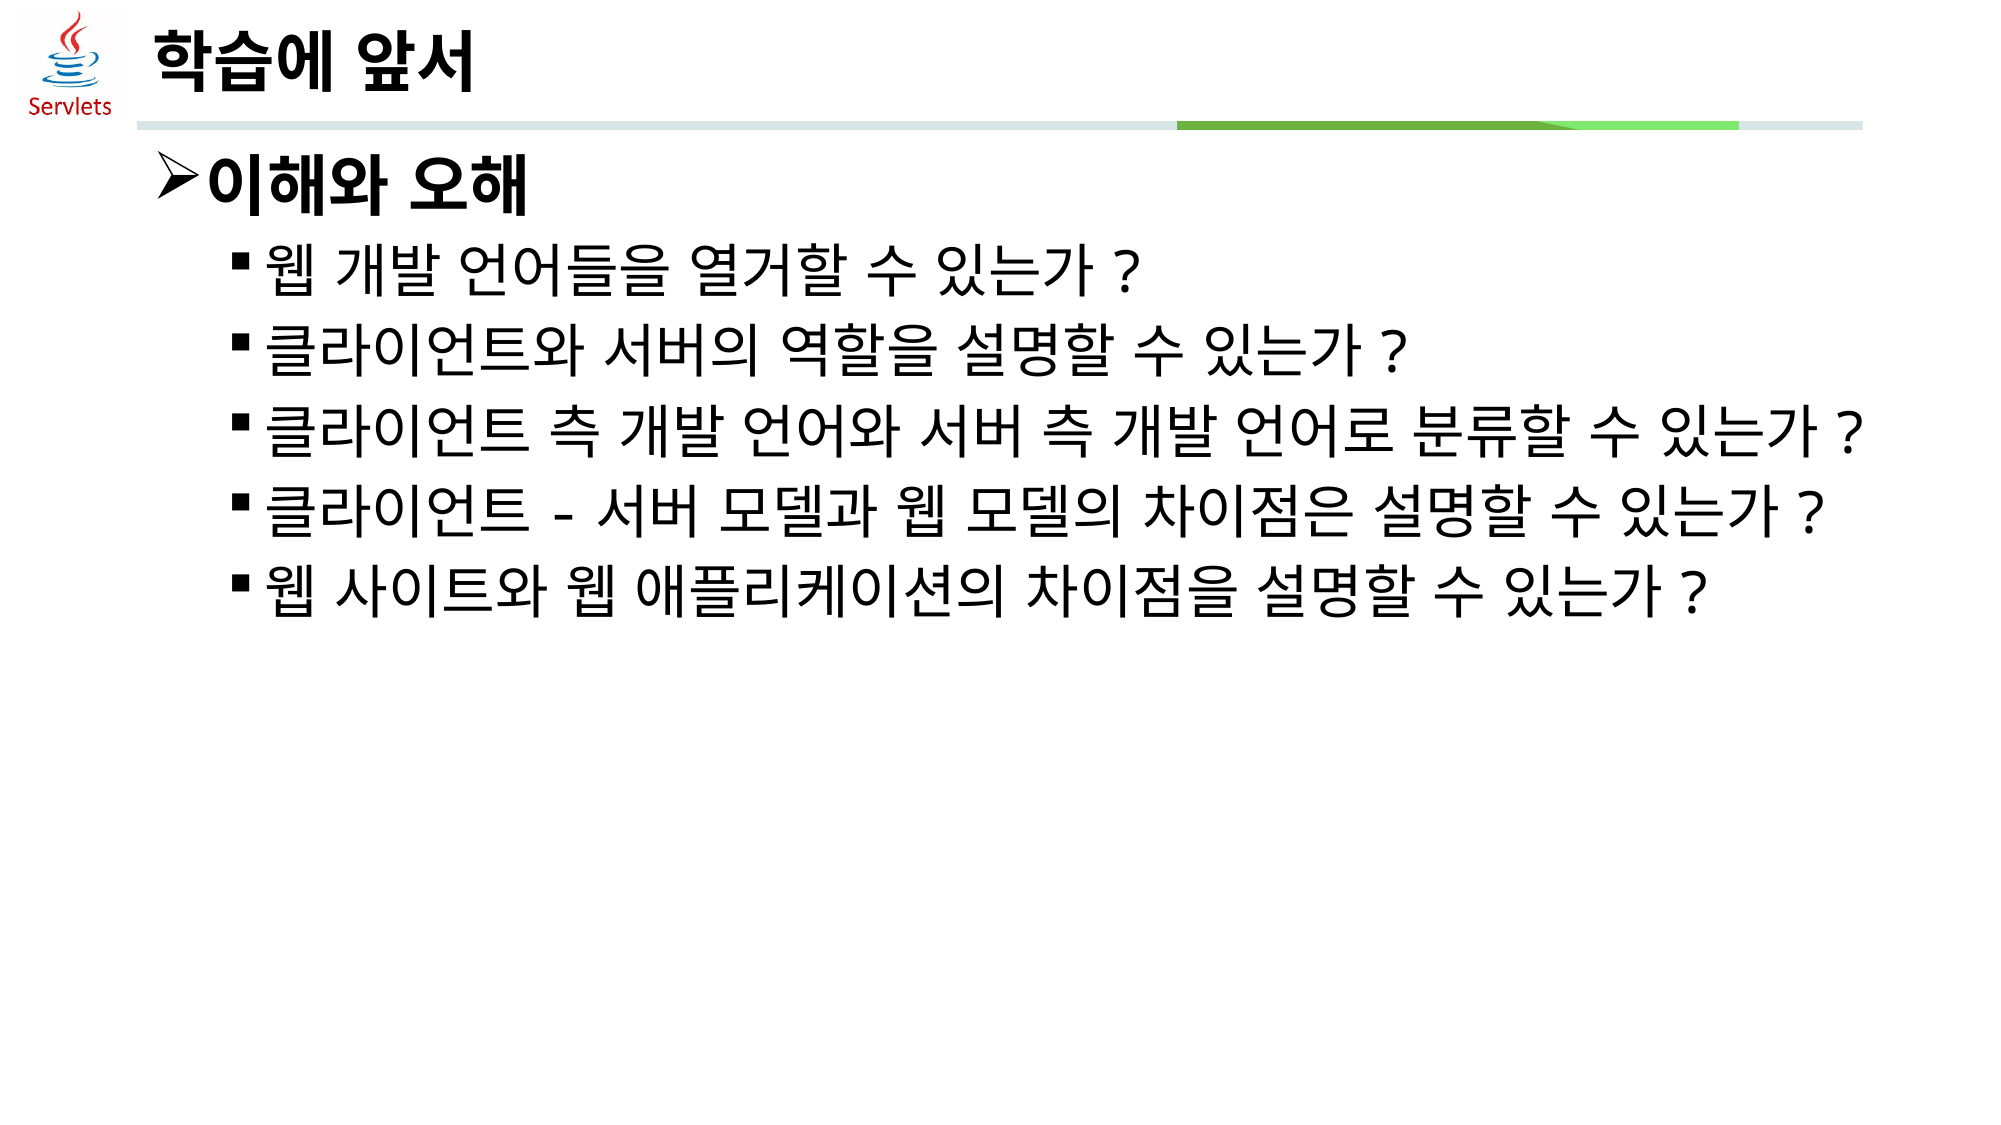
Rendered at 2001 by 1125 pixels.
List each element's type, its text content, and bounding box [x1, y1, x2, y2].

title 학습에 앞서 [137, 8, 1863, 122]
picture [137, 122, 1863, 130]
list 이해와 오해 웹 개발 언어들을 열거할 수 있는가? 클라이언트와 서버의 역할을 설명할 수 있는가? 클라이언트 측 개발 언어와 서버 측 개발 언어로 분류할 수 있는가? 클라이언트-서버 모델과 웹 모델의 차이점은 설명할 수 있는가? 웹 사이트와 웹 애플리케이션의 차이점을 설명할 수 있는가? [137, 136, 1863, 1014]
picture [13, 8, 126, 122]
